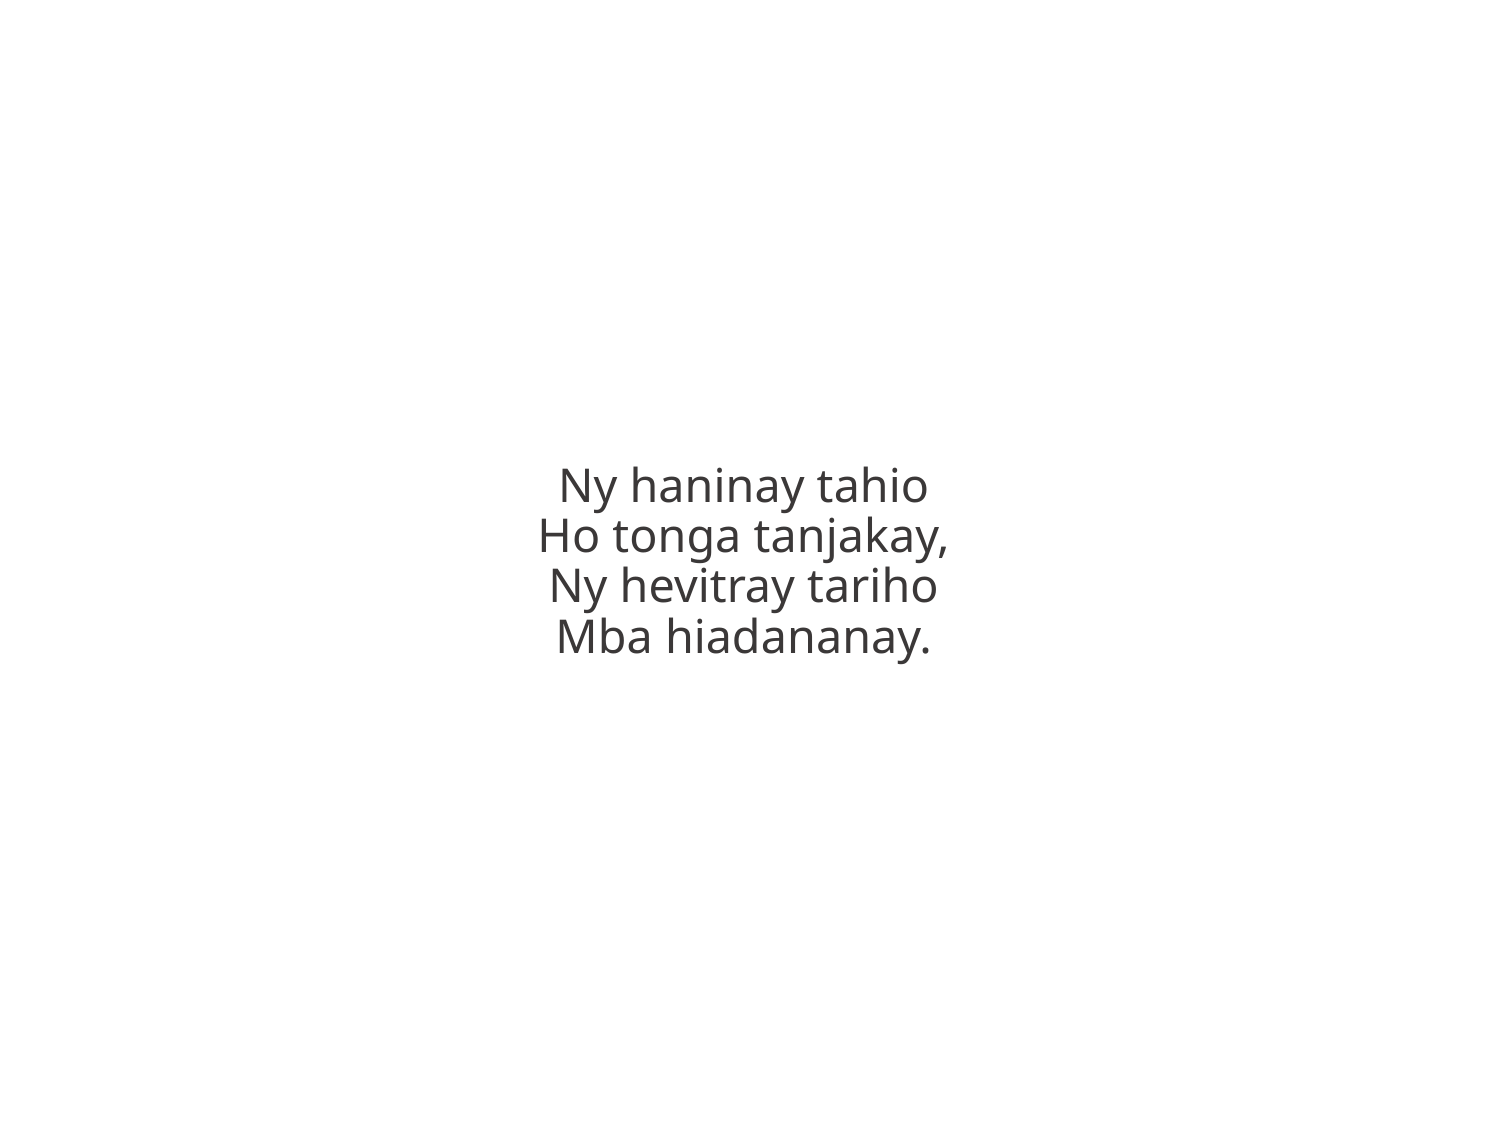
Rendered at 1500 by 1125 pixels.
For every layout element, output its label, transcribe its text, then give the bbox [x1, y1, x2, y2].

title Ny haninay tahio Ho tonga tanjakay, Ny hevitray tariho Mba hiadananay. [103, 453, 1397, 672]
